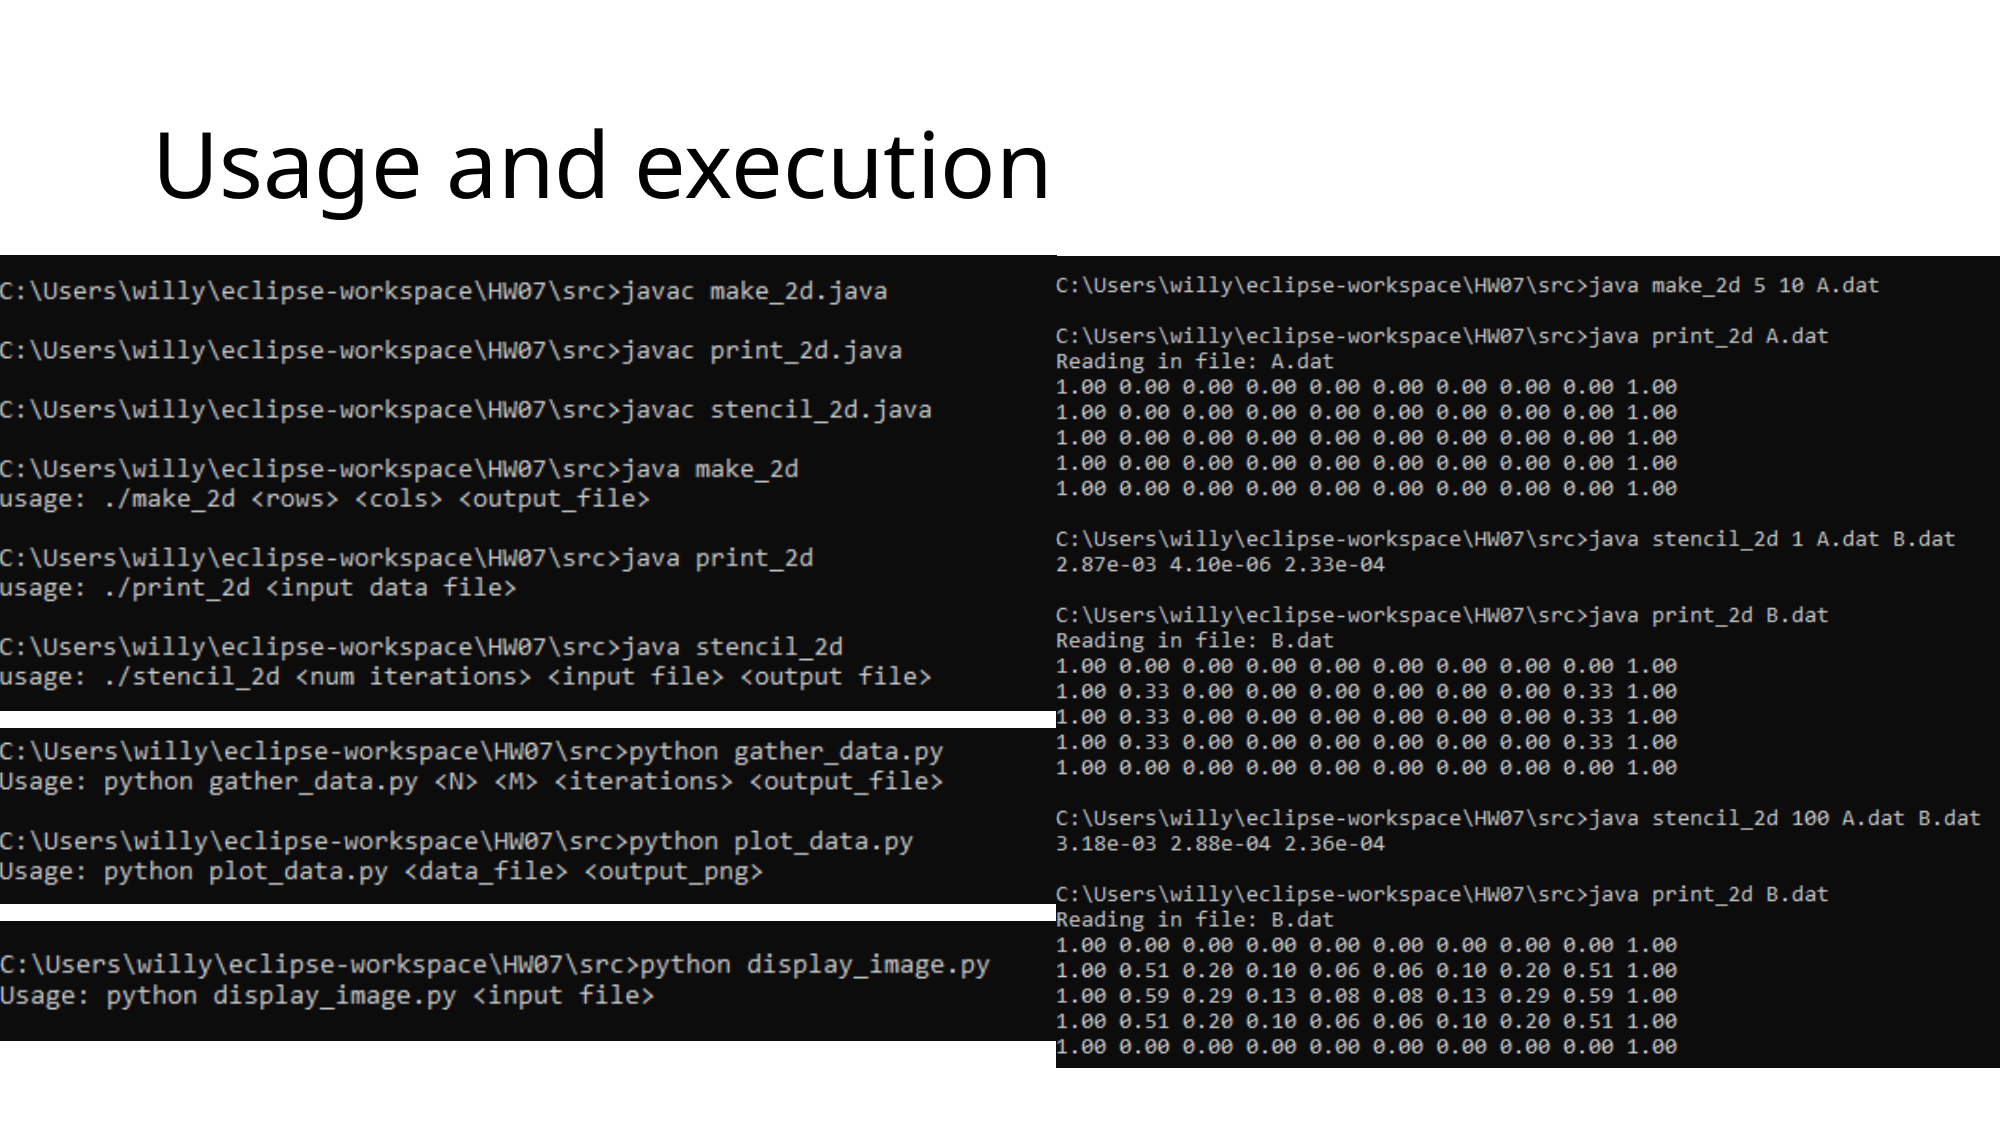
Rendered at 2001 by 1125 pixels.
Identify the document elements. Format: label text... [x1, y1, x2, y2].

title Usage and execution [137, 59, 1863, 256]
picture [0, 256, 2000, 1069]
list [0, 255, 1058, 712]
